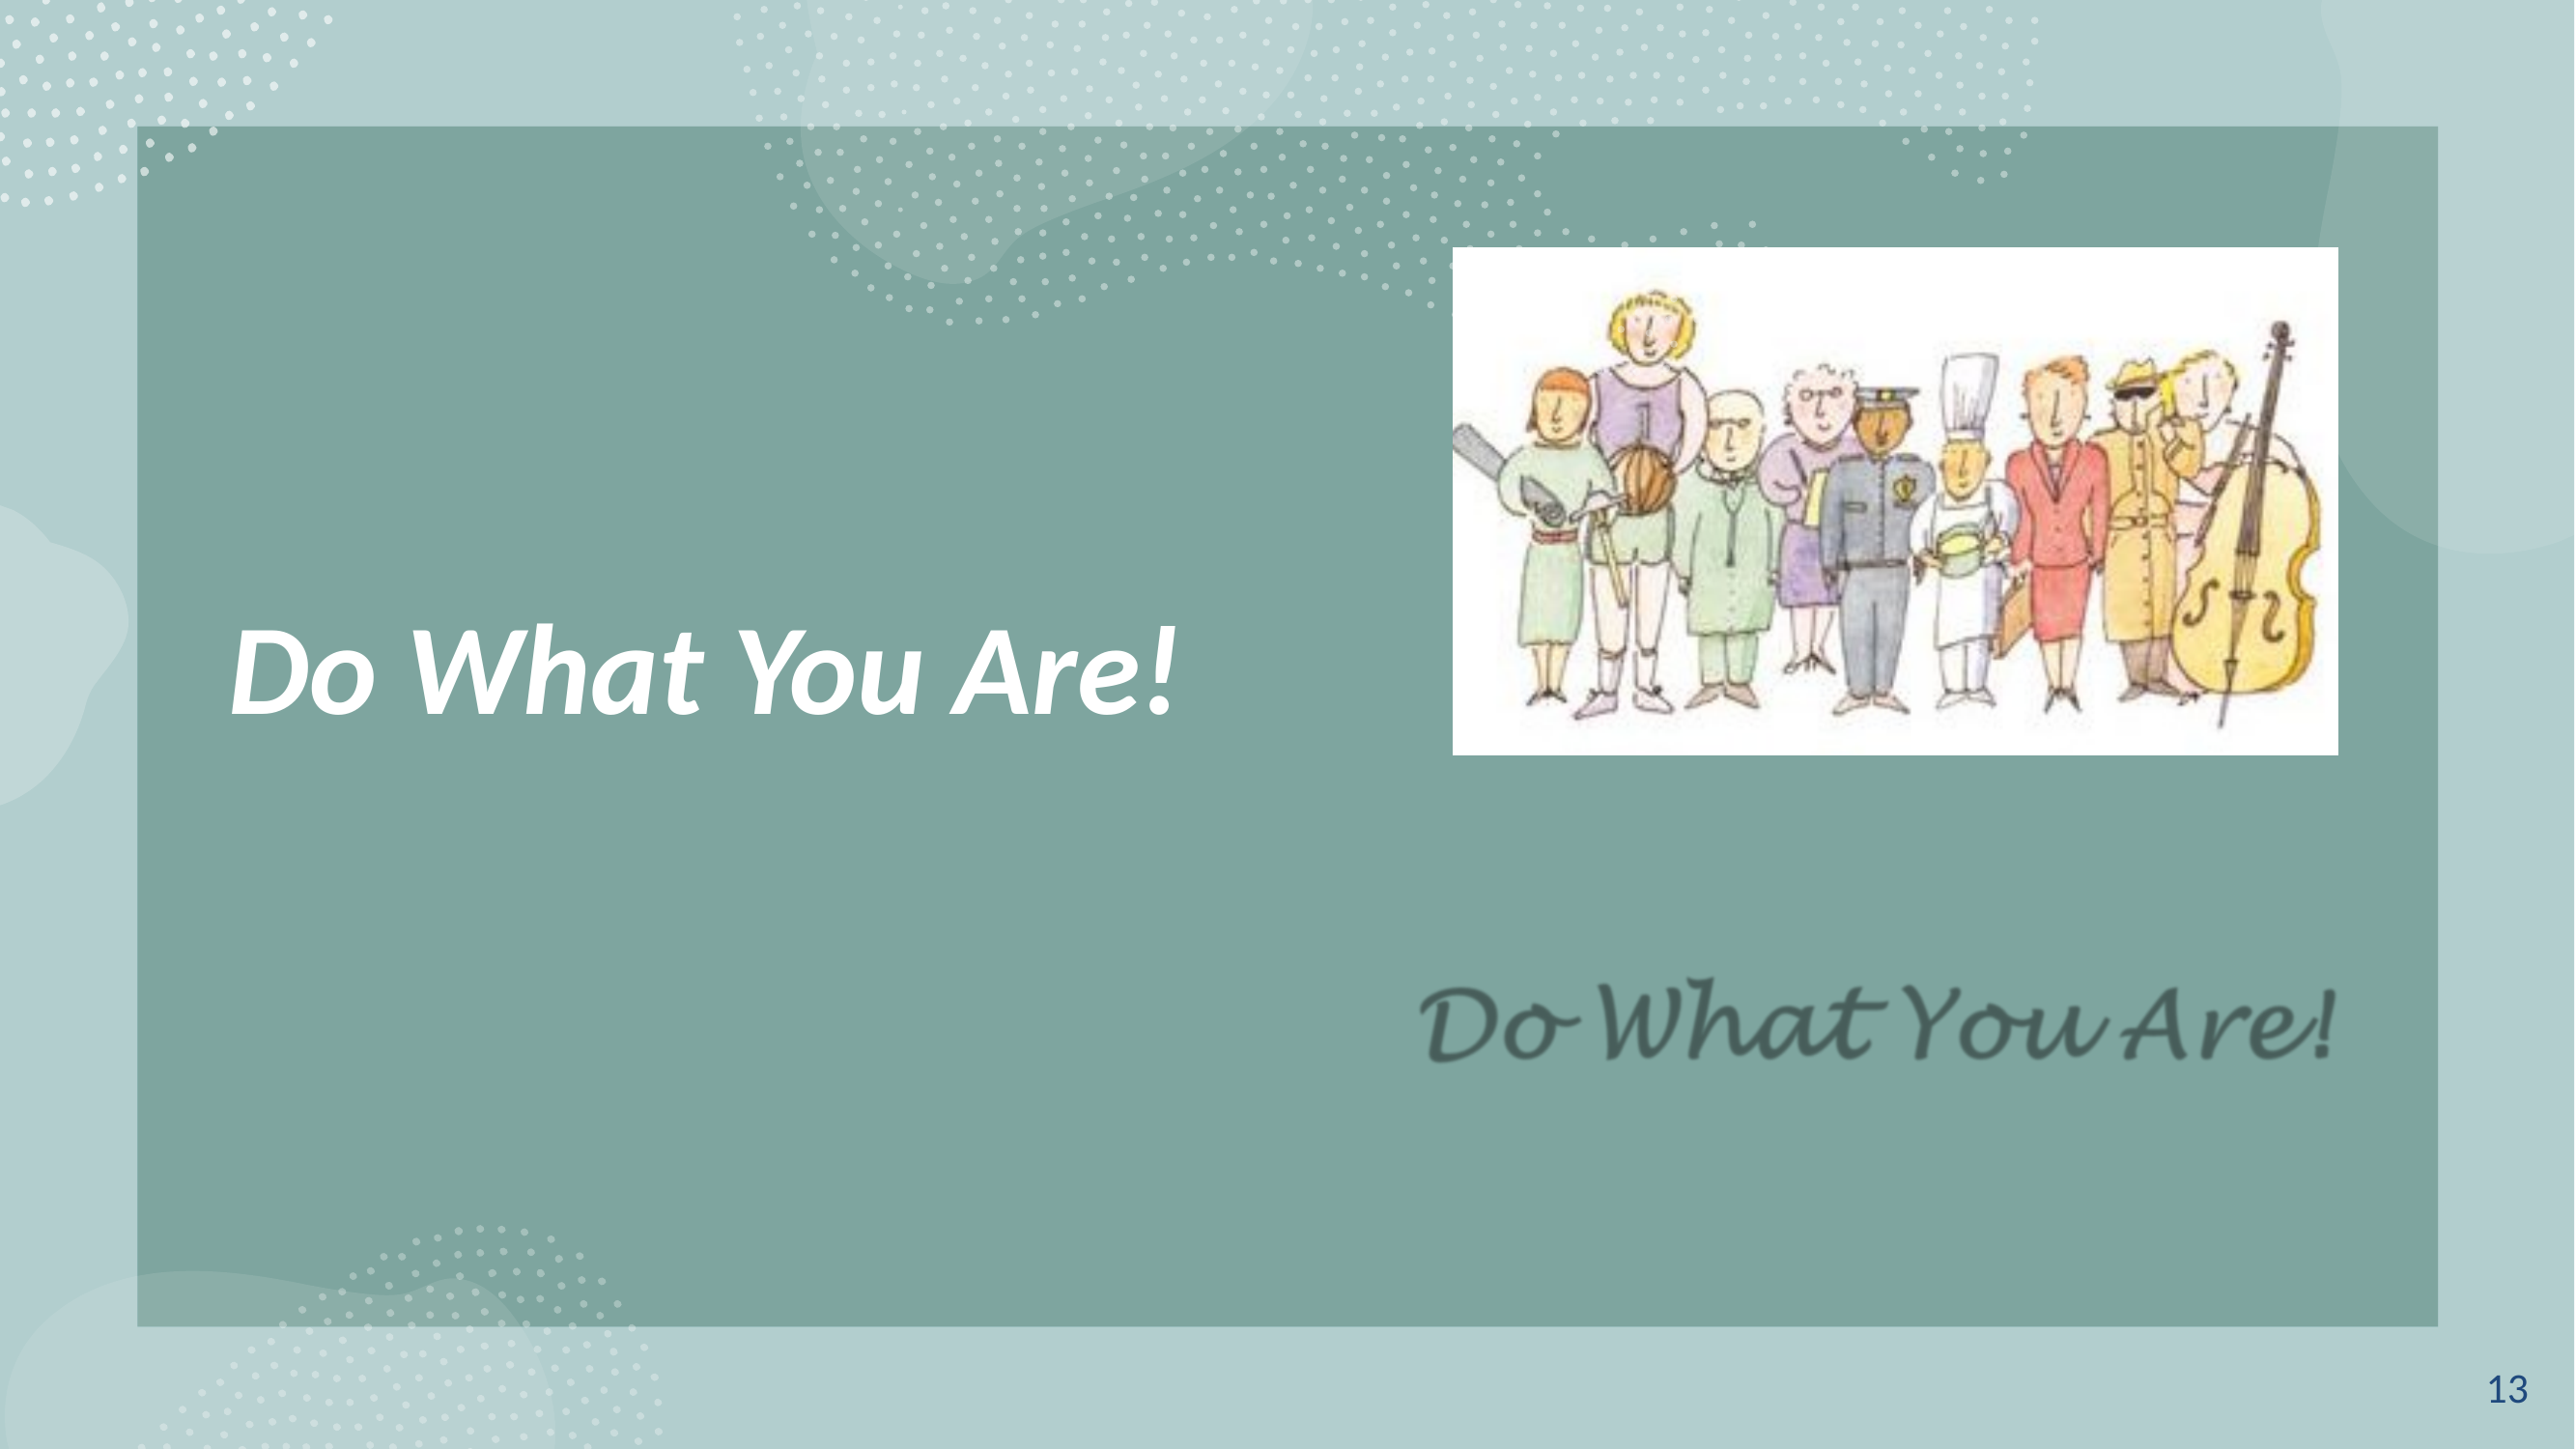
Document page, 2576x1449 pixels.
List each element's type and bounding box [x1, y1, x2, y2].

text_box [0, 0, 2575, 1449]
